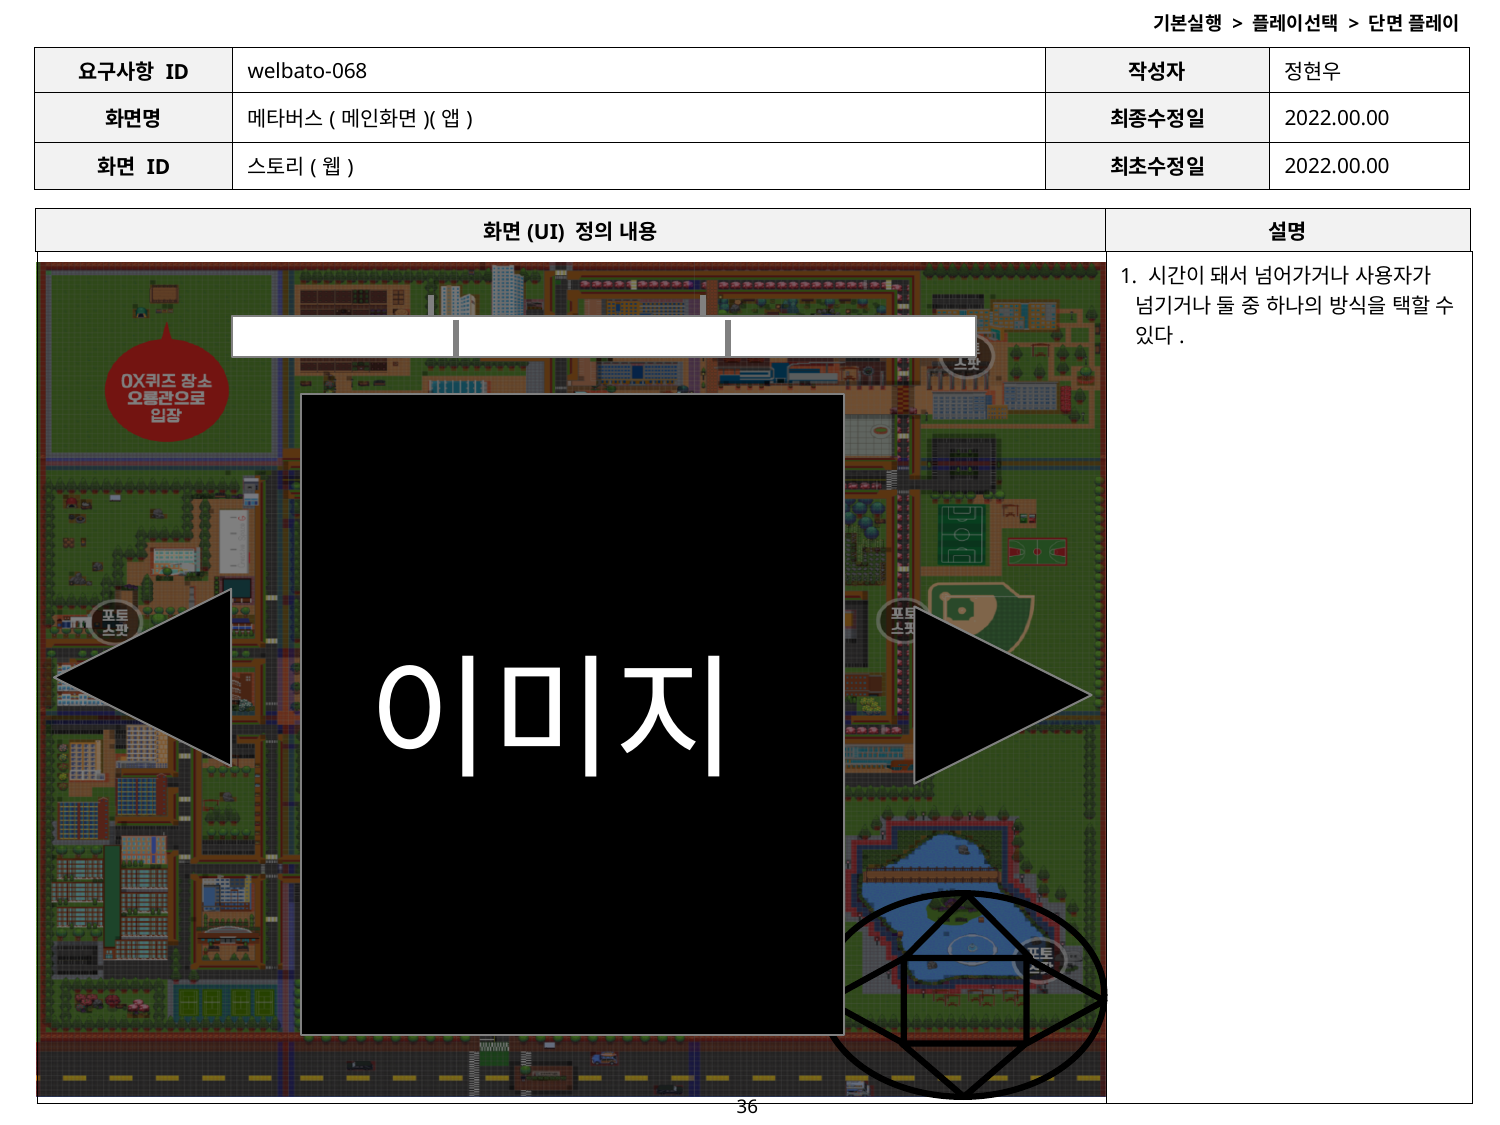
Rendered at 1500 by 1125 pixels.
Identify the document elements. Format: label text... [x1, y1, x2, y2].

table_header [38, 252, 1106, 261]
table_header welbato-068 [233, 48, 1045, 92]
table_header 시간이 돼서 넘어가거나 사용자가 넘기거나 둘 중 하나의 방식을 택할 수 있다. [1107, 252, 1472, 1103]
table_cell 화면명 [35, 93, 232, 142]
table_header 요구사항 ID [35, 48, 232, 92]
table_cell 2022.00.00 [1270, 143, 1469, 189]
table_cell 최종수정일 [1046, 93, 1269, 142]
table_cell 메타버스(메인화면)(앱) [233, 93, 1045, 142]
picture [36, 261, 1107, 1098]
table_header 화면(UI) 정의 내용 [36, 209, 1105, 251]
table_header 설명 [1106, 209, 1470, 251]
text_box 기본실행 > 플레이선택 > 단면 플레이 [1138, 4, 1475, 42]
table_cell 스토리(웹) [233, 143, 1045, 189]
table_cell 최초수정일 [1046, 143, 1269, 189]
table_cell 화면 ID [35, 143, 232, 189]
table_header 정현우 [1270, 48, 1469, 92]
table_header 작성자 [1046, 48, 1269, 92]
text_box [820, 892, 1105, 1098]
table_cell 2022.00.00 [1270, 93, 1469, 142]
